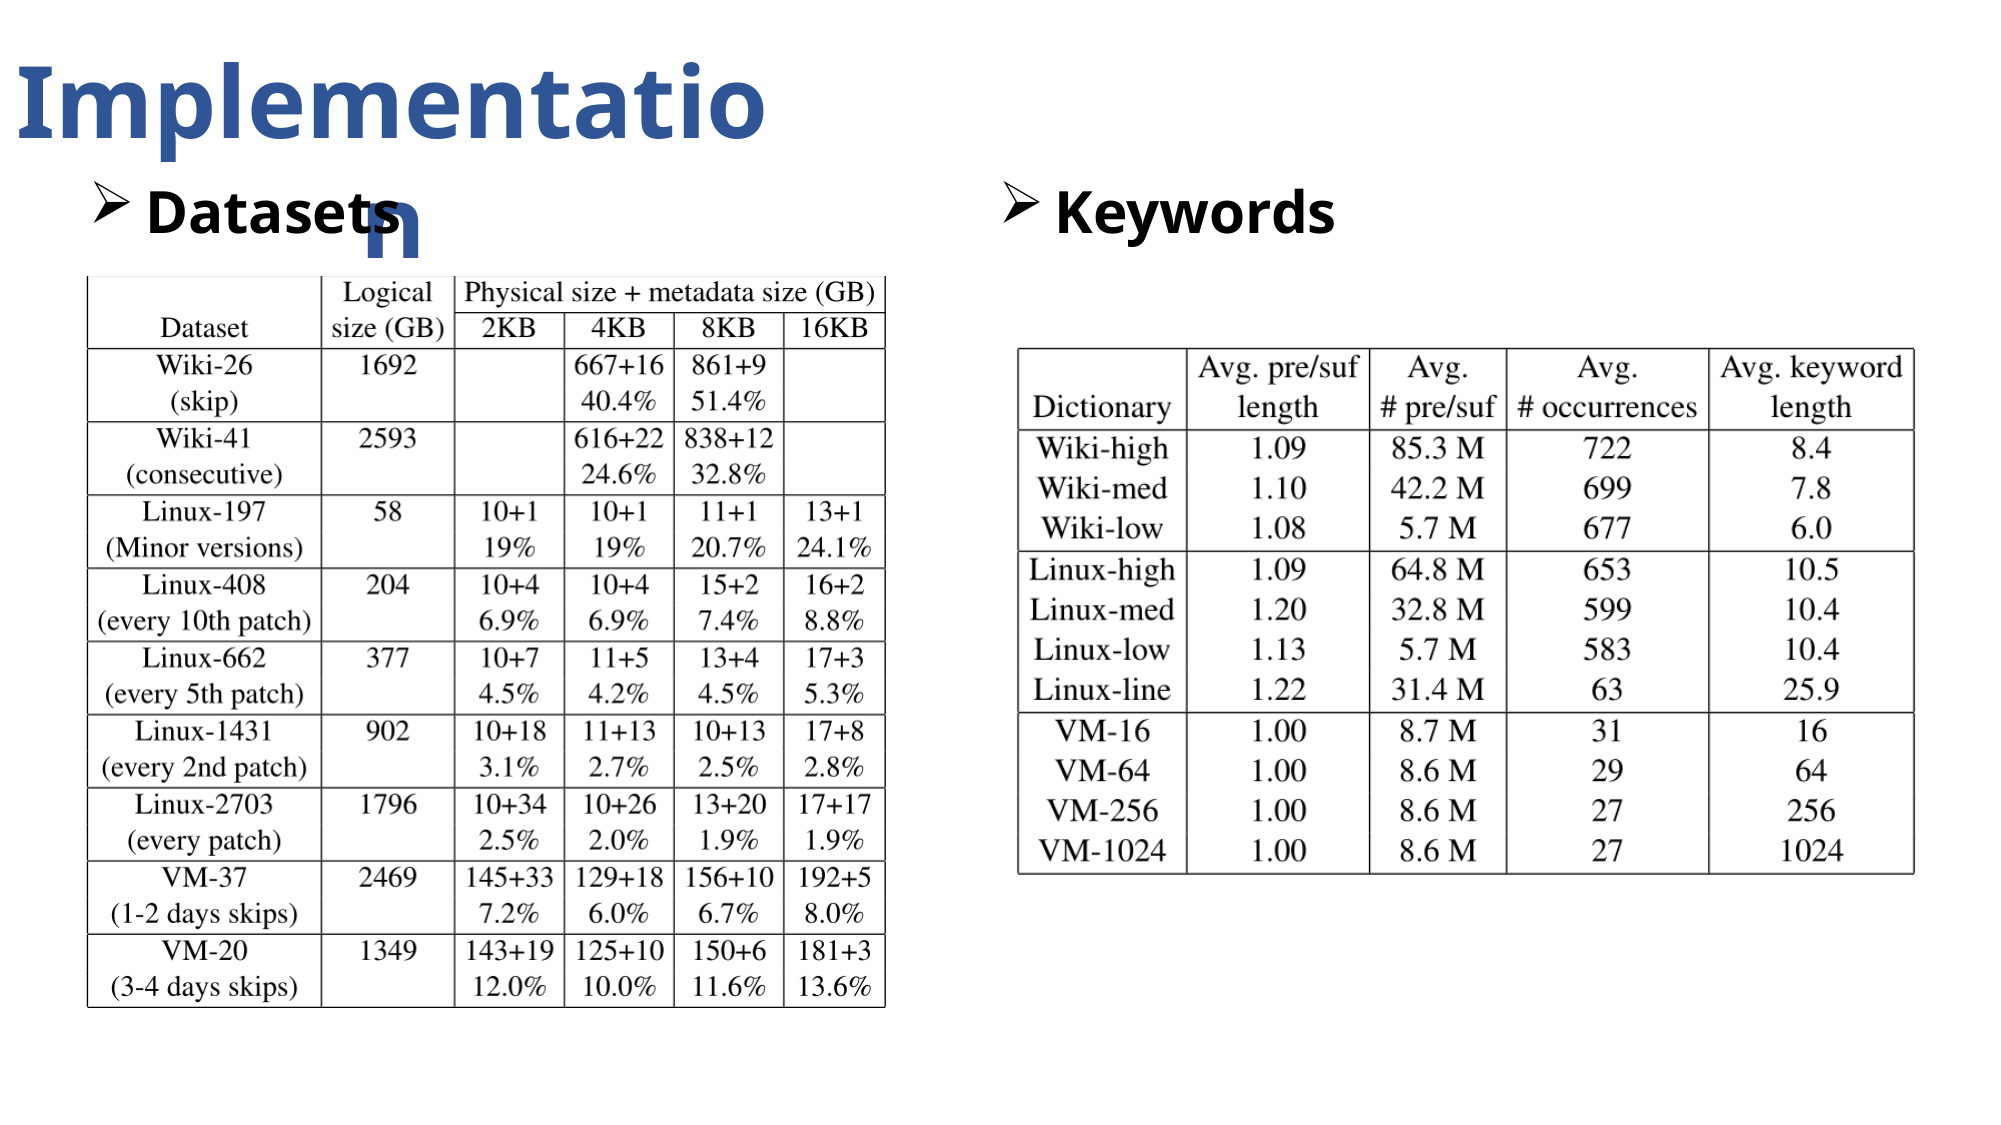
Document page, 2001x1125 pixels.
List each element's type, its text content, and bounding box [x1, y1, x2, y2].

text_box Keywords [983, 167, 1534, 253]
text_box Implementation [0, 31, 811, 286]
picture [1013, 347, 1924, 877]
picture [84, 276, 889, 1011]
text_box Datasets [74, 167, 624, 253]
